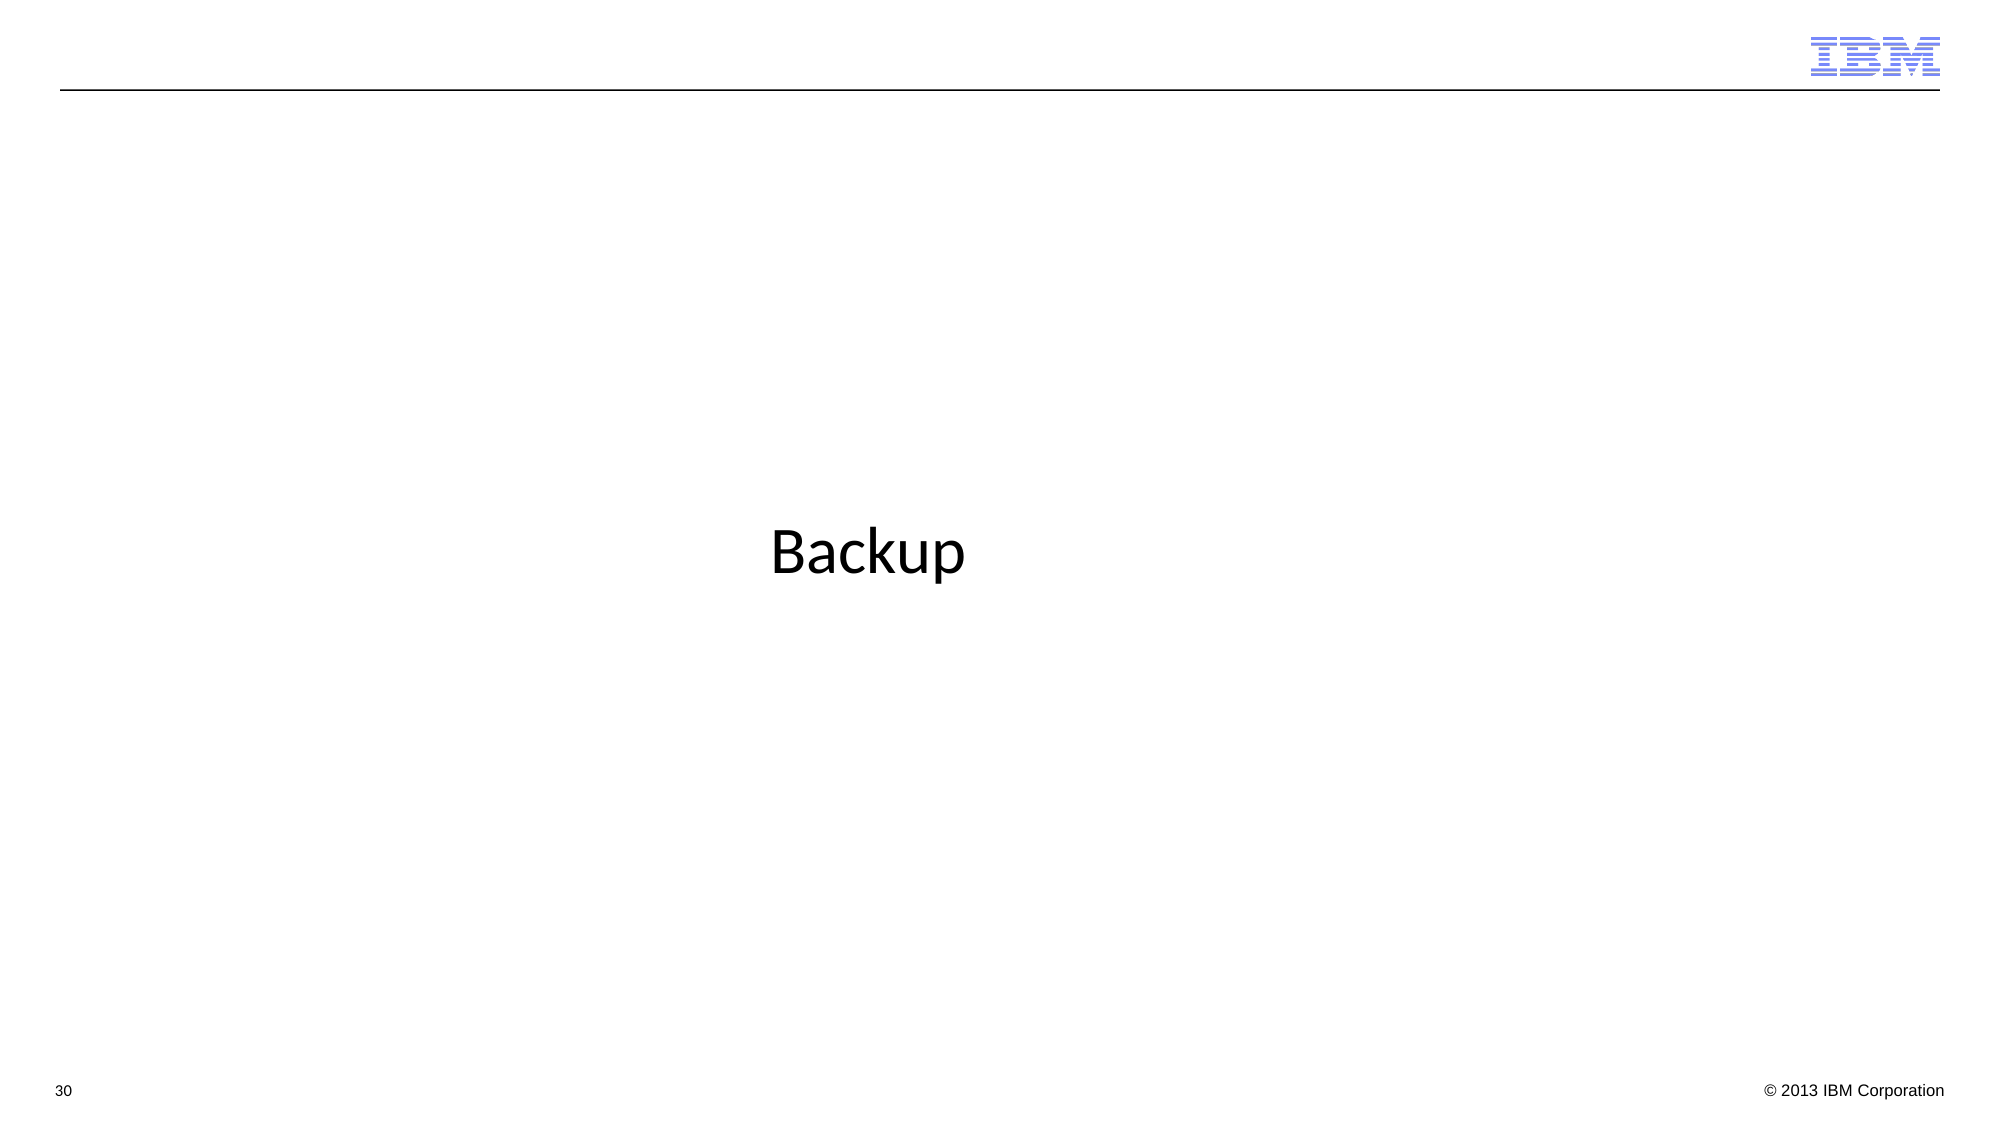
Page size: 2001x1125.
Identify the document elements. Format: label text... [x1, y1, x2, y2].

text_box Backup [755, 499, 1393, 595]
picture [1811, 37, 1940, 76]
slide_number 30 [39, 1072, 121, 1103]
